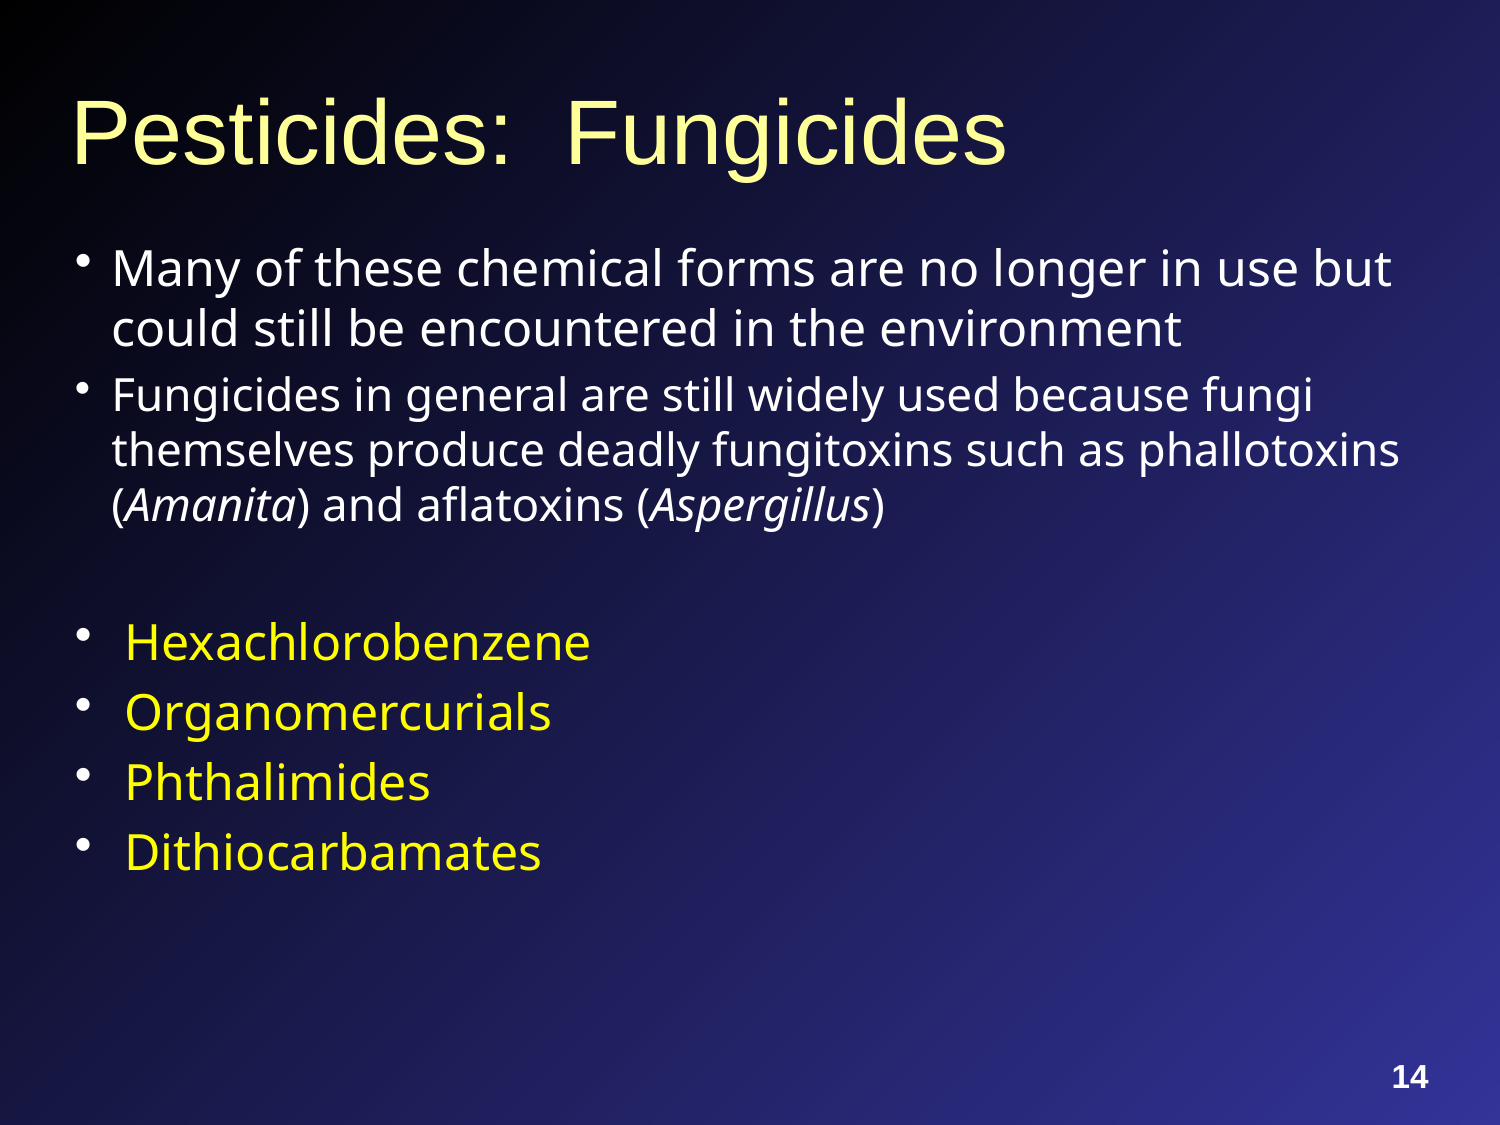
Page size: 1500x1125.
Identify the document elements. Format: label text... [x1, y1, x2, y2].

title Pesticides: Fungicides [55, 65, 1435, 192]
slide_number 14 [1093, 1044, 1444, 1105]
list Many of these chemical forms are no longer in use but could still be encountered in the environment Fungicides in general are still widely used because fungi themselves produce deadly fungitoxins such as phallotoxins (Amanita) and aflatoxins (Aspergillus) Hexachlorobenzene Organomercurials Phthalimides Dithiocarbamates [59, 228, 1437, 1057]
